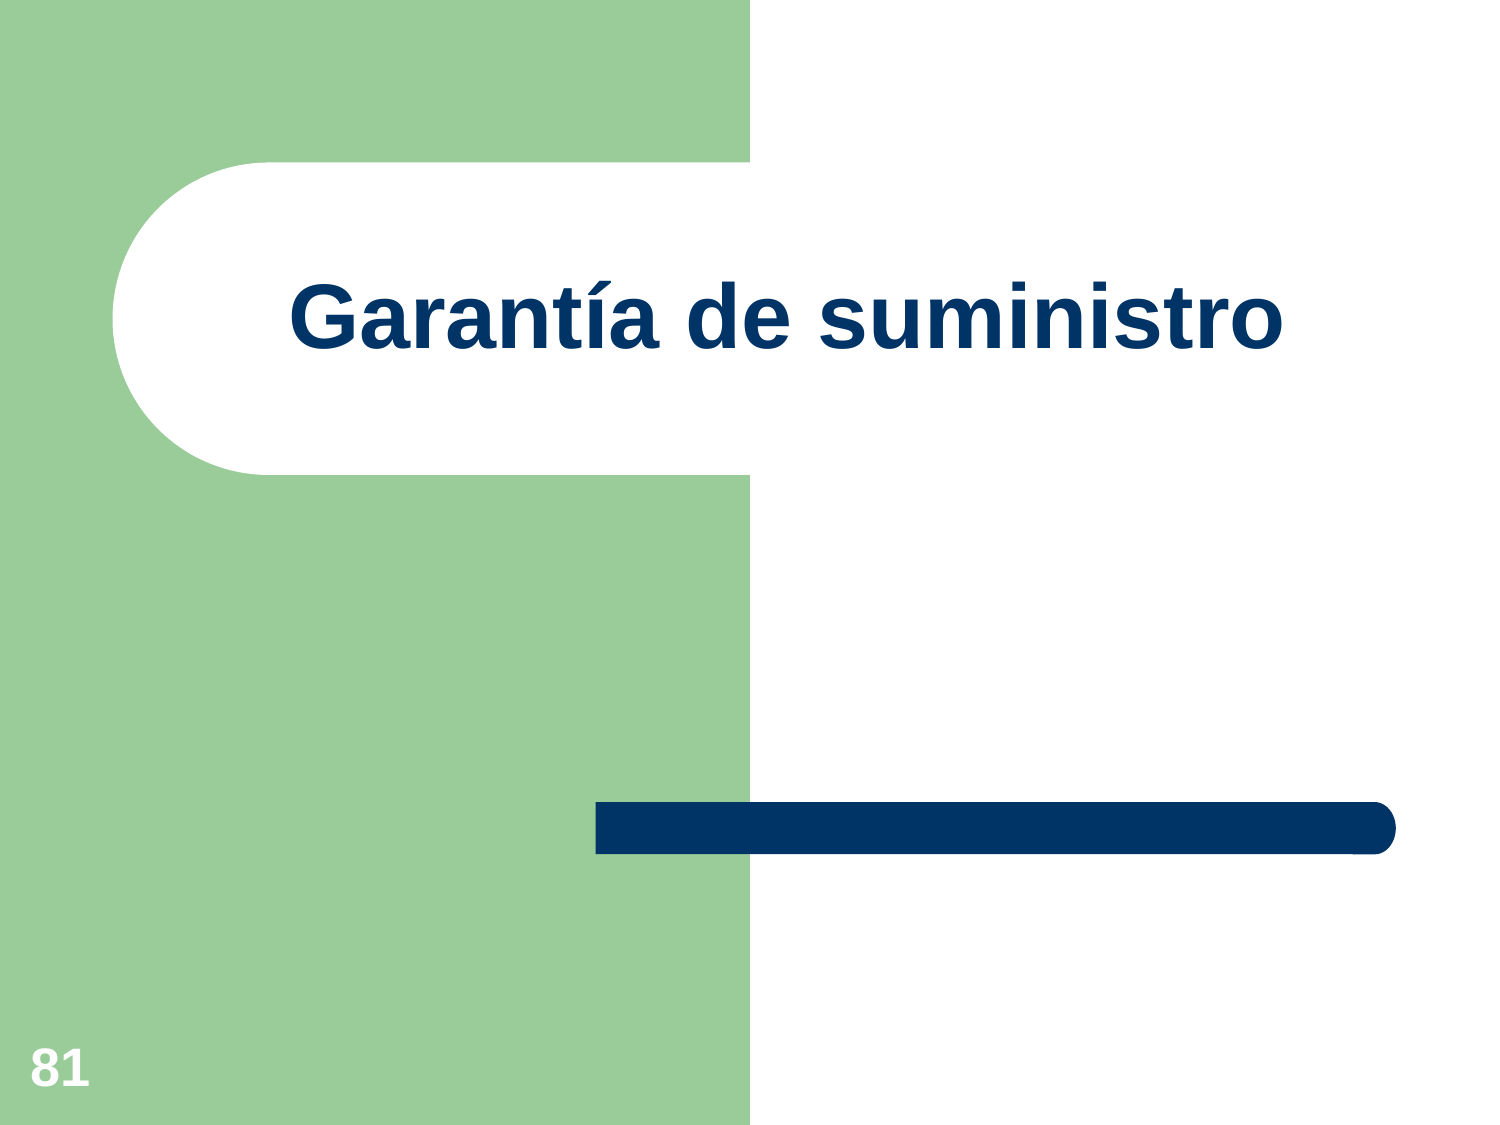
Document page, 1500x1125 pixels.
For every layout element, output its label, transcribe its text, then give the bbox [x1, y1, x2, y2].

title Garantía de suministro [112, 162, 1463, 475]
slide_number 81 [12, 1024, 110, 1106]
